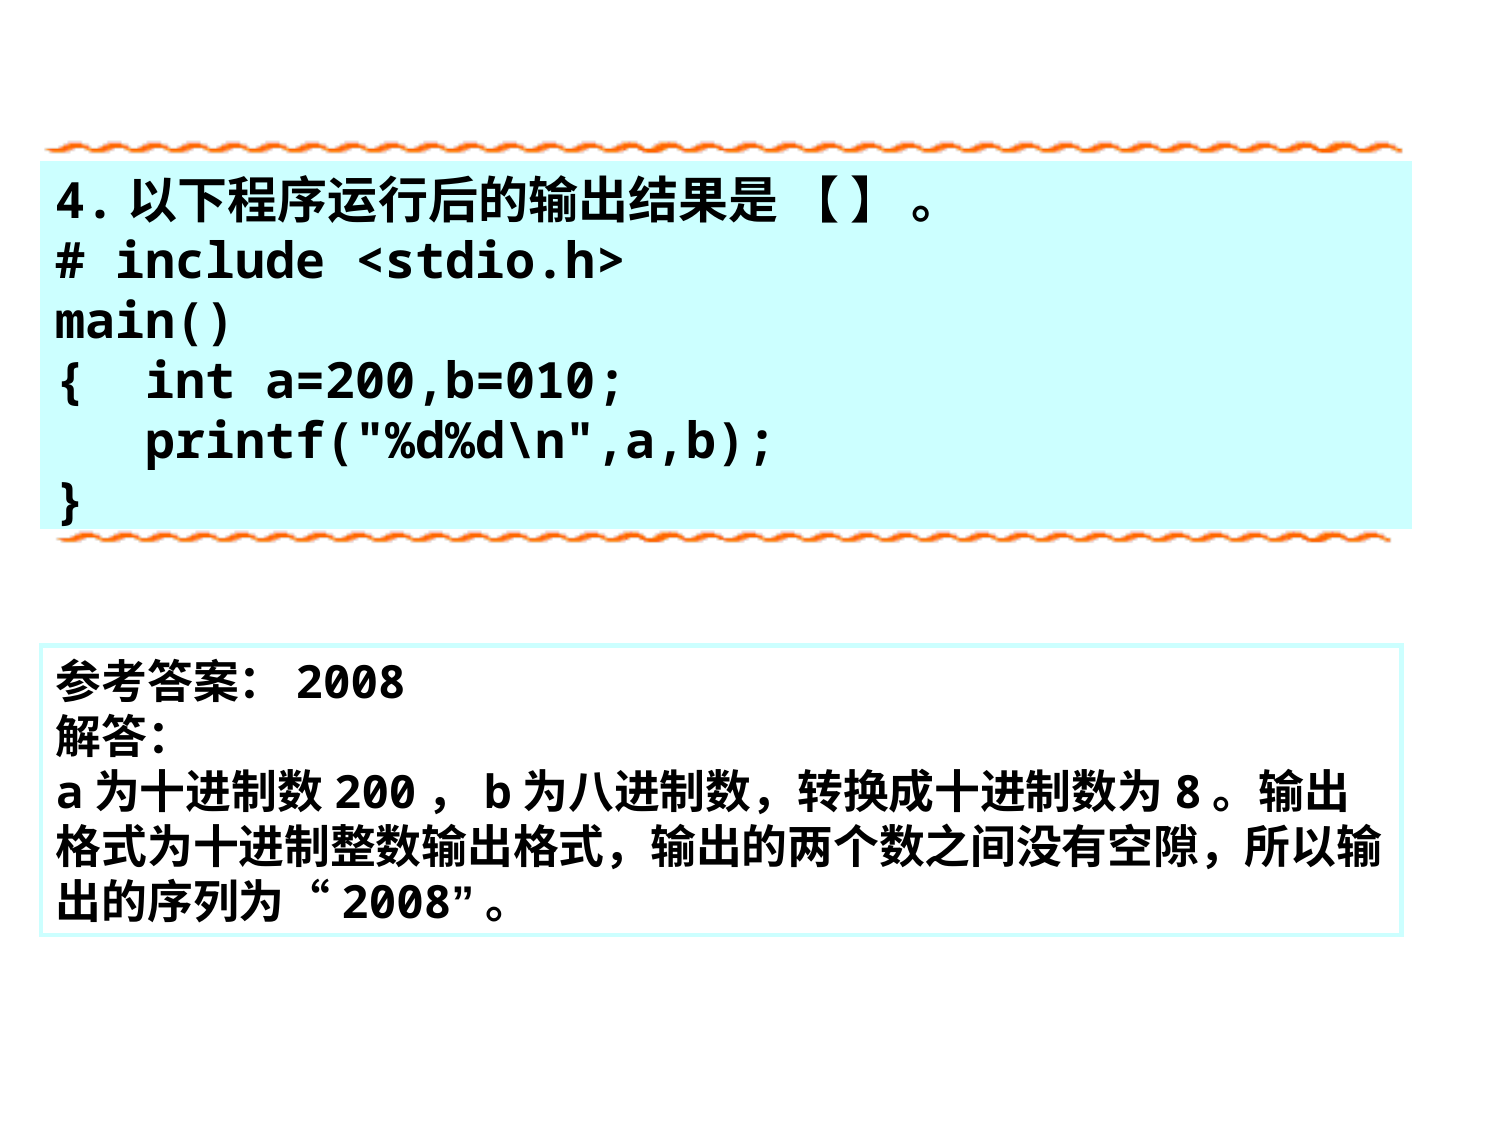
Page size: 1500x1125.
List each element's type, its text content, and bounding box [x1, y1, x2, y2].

picture [41, 526, 1412, 550]
picture [29, 137, 1424, 161]
text_box 4.以下程序运行后的输出结果是 【 】 。 # include <stdio.h> main() { int a=200,b=010; printf("%d%d\n",a,b); } [41, 161, 1412, 526]
text_box 参考答案：2008 解答： a为十进制数200，b为八进制数，转换成十进制数为8。输出格式为十进制整数输出格式，输出的两个数之间没有空隙，所以输出的序列为“2008”。 [41, 645, 1402, 935]
